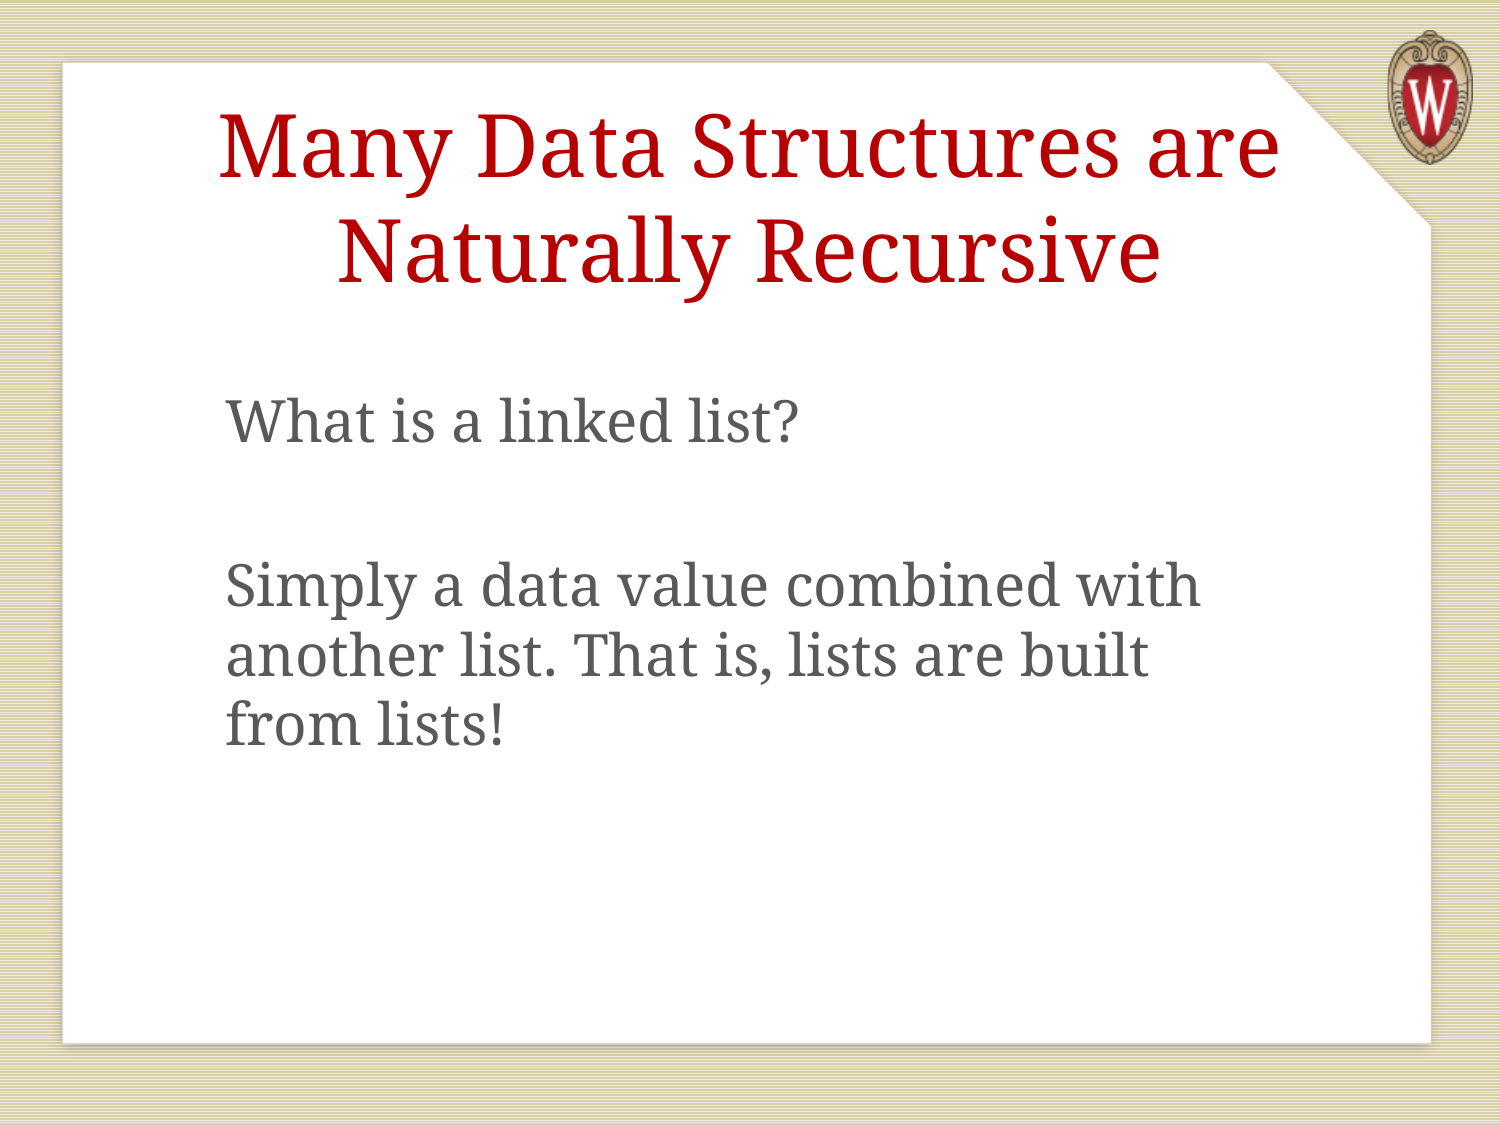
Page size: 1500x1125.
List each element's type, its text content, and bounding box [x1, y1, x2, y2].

title Many Data Structures are Naturally Recursive [112, 90, 1388, 308]
subtitle What is a linked list? Simply a data value combined with another list. That is, lists are built from lists! [225, 384, 1275, 887]
